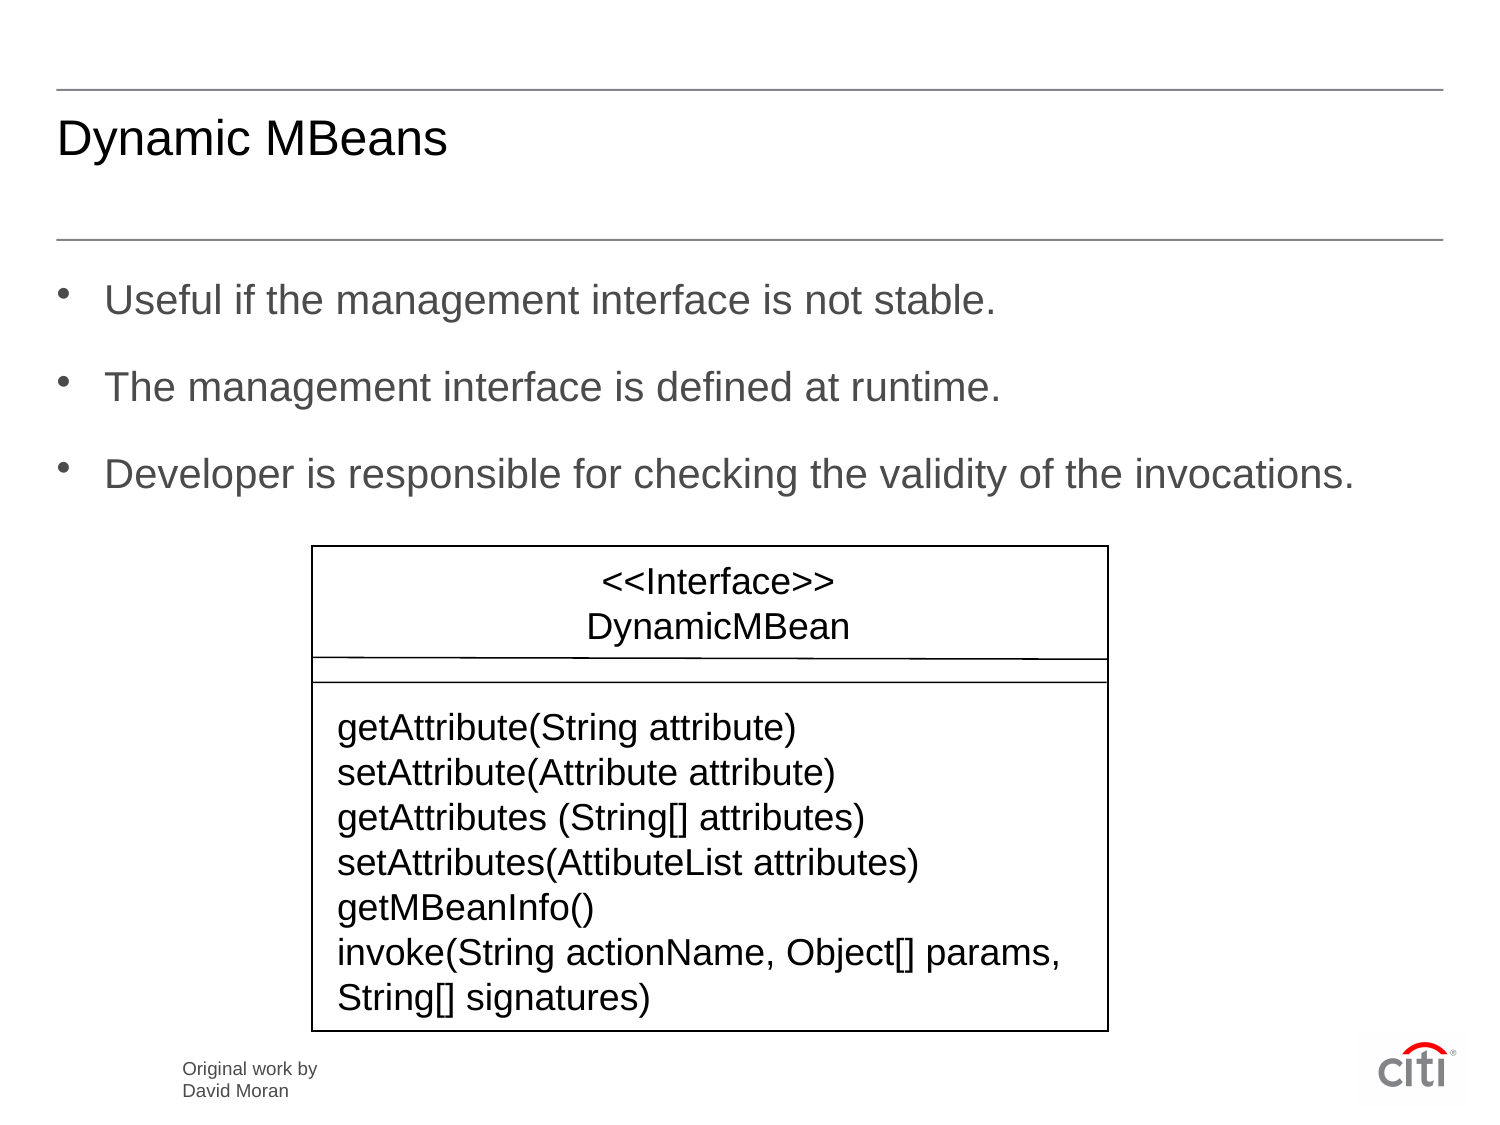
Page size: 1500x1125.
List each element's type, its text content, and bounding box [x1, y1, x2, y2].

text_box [311, 545, 1109, 1032]
footer Original work by David Moran [182, 1056, 358, 1102]
list Useful if the management interface is not stable. The management interface is defined at runtime. Developer is responsible for checking the validity of the invocations. [56, 268, 1448, 1021]
picture [1358, 1031, 1468, 1107]
title Dynamic MBeans [56, 104, 1448, 225]
